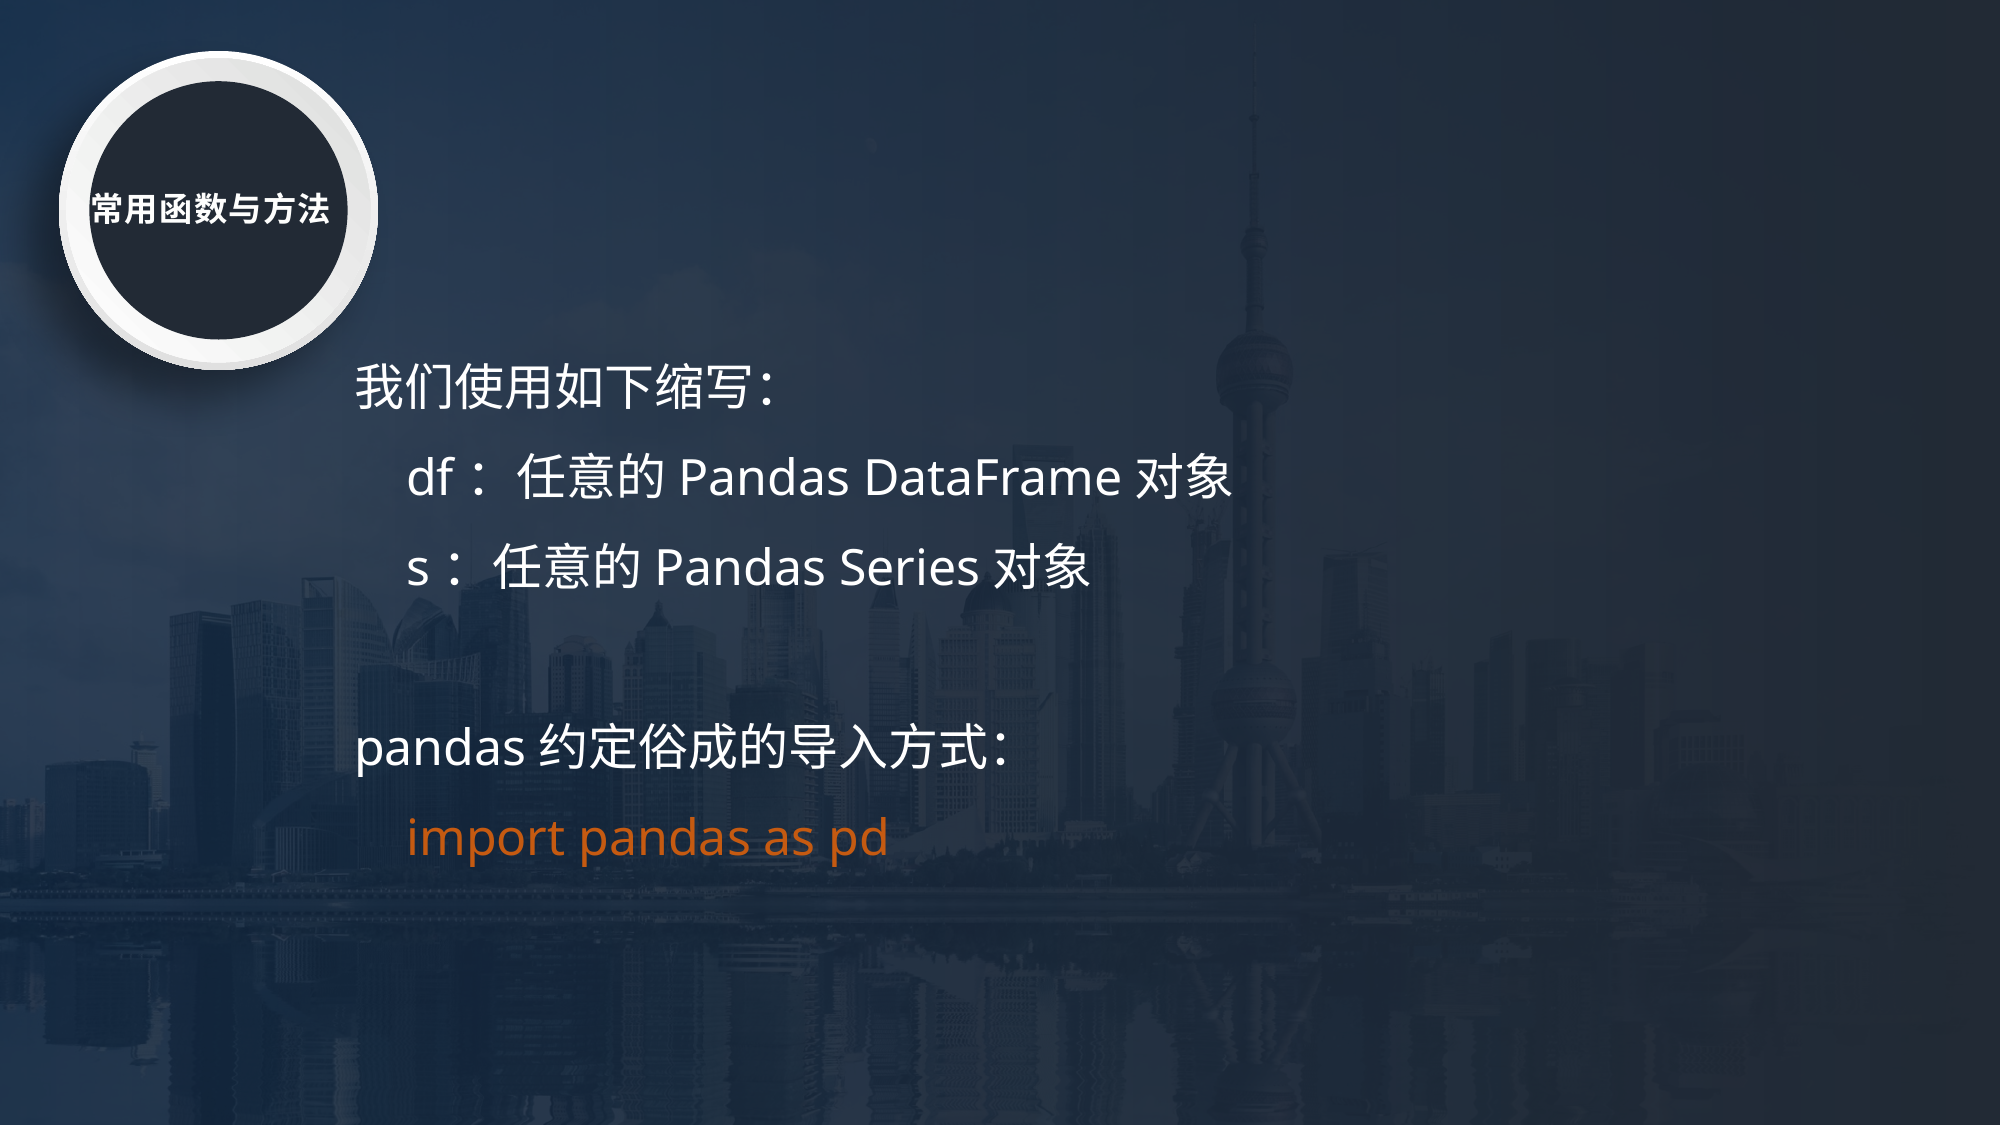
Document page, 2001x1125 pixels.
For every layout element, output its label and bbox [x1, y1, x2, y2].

text_box [58, 50, 378, 370]
picture [0, 0, 2000, 1125]
